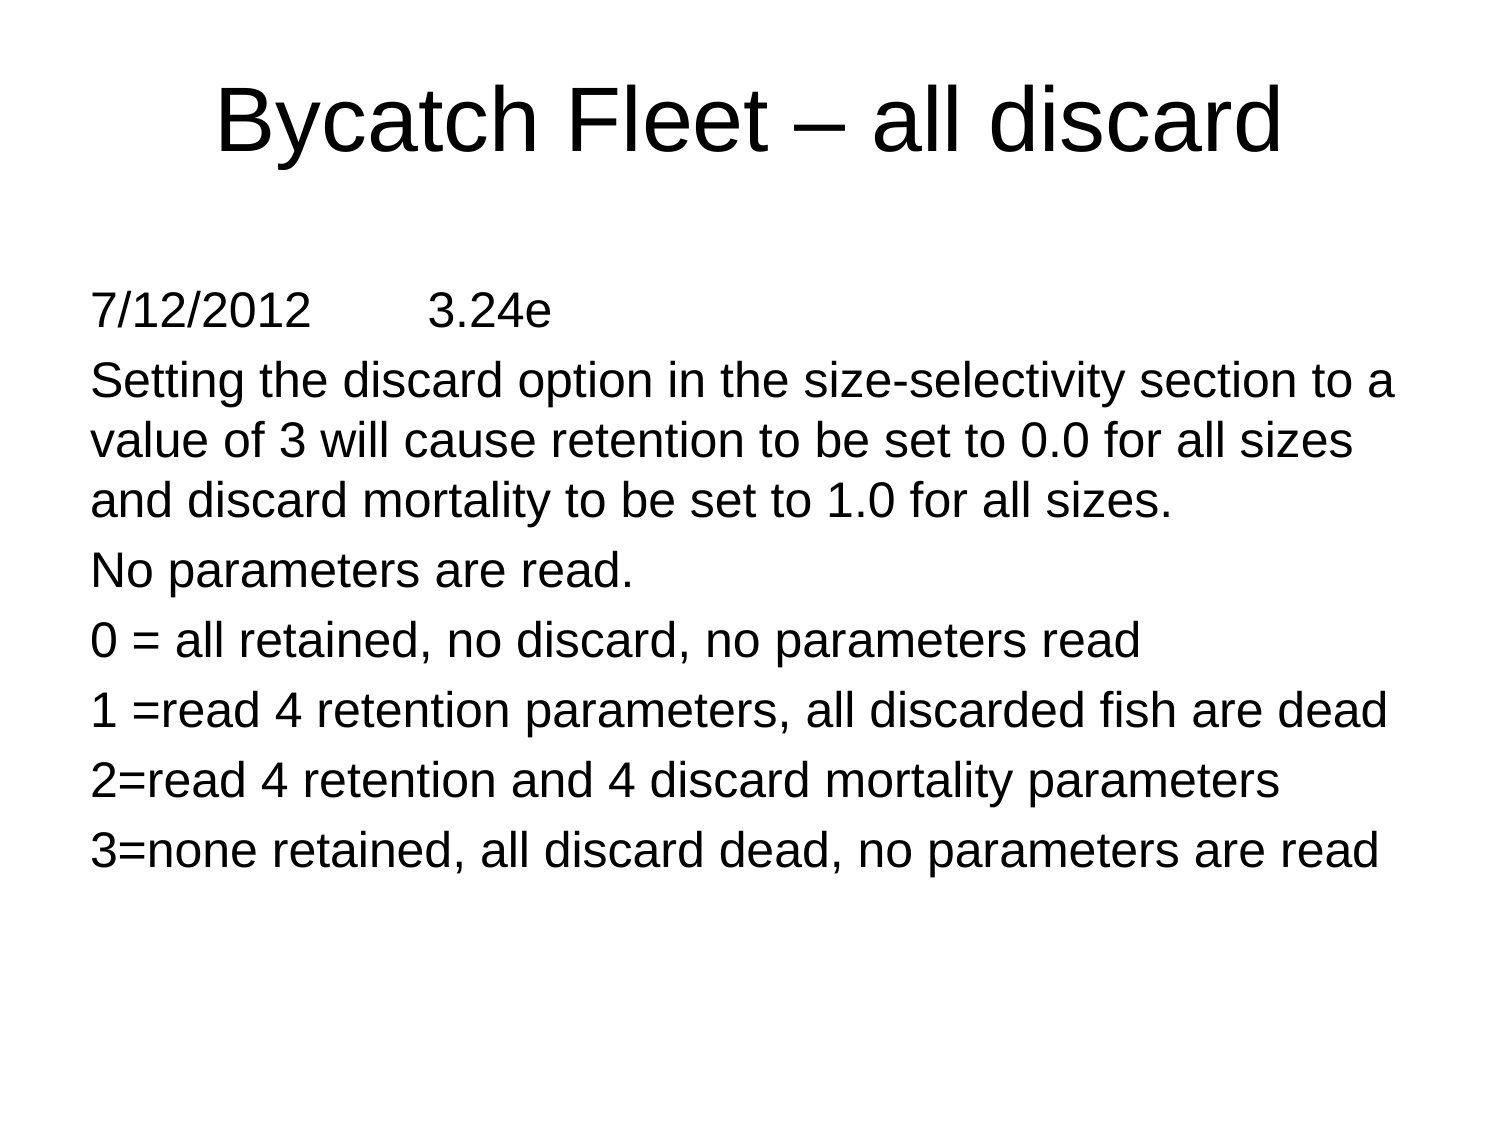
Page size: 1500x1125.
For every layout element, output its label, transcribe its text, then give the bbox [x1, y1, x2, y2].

list 7/12/2012 3.24e Setting the discard option in the size-selectivity section to a value of 3 will cause retention to be set to 0.0 for all sizes and discard mortality to be set to 1.0 for all sizes. No parameters are read. 0 = all retained, no discard, no parameters read 1 =read 4 retention parameters, all discarded fish are dead 2=read 4 retention and 4 discard mortality parameters 3=none retained, all discard dead, no parameters are read [75, 262, 1425, 1005]
title Bycatch Fleet – all discard [75, 45, 1425, 233]
